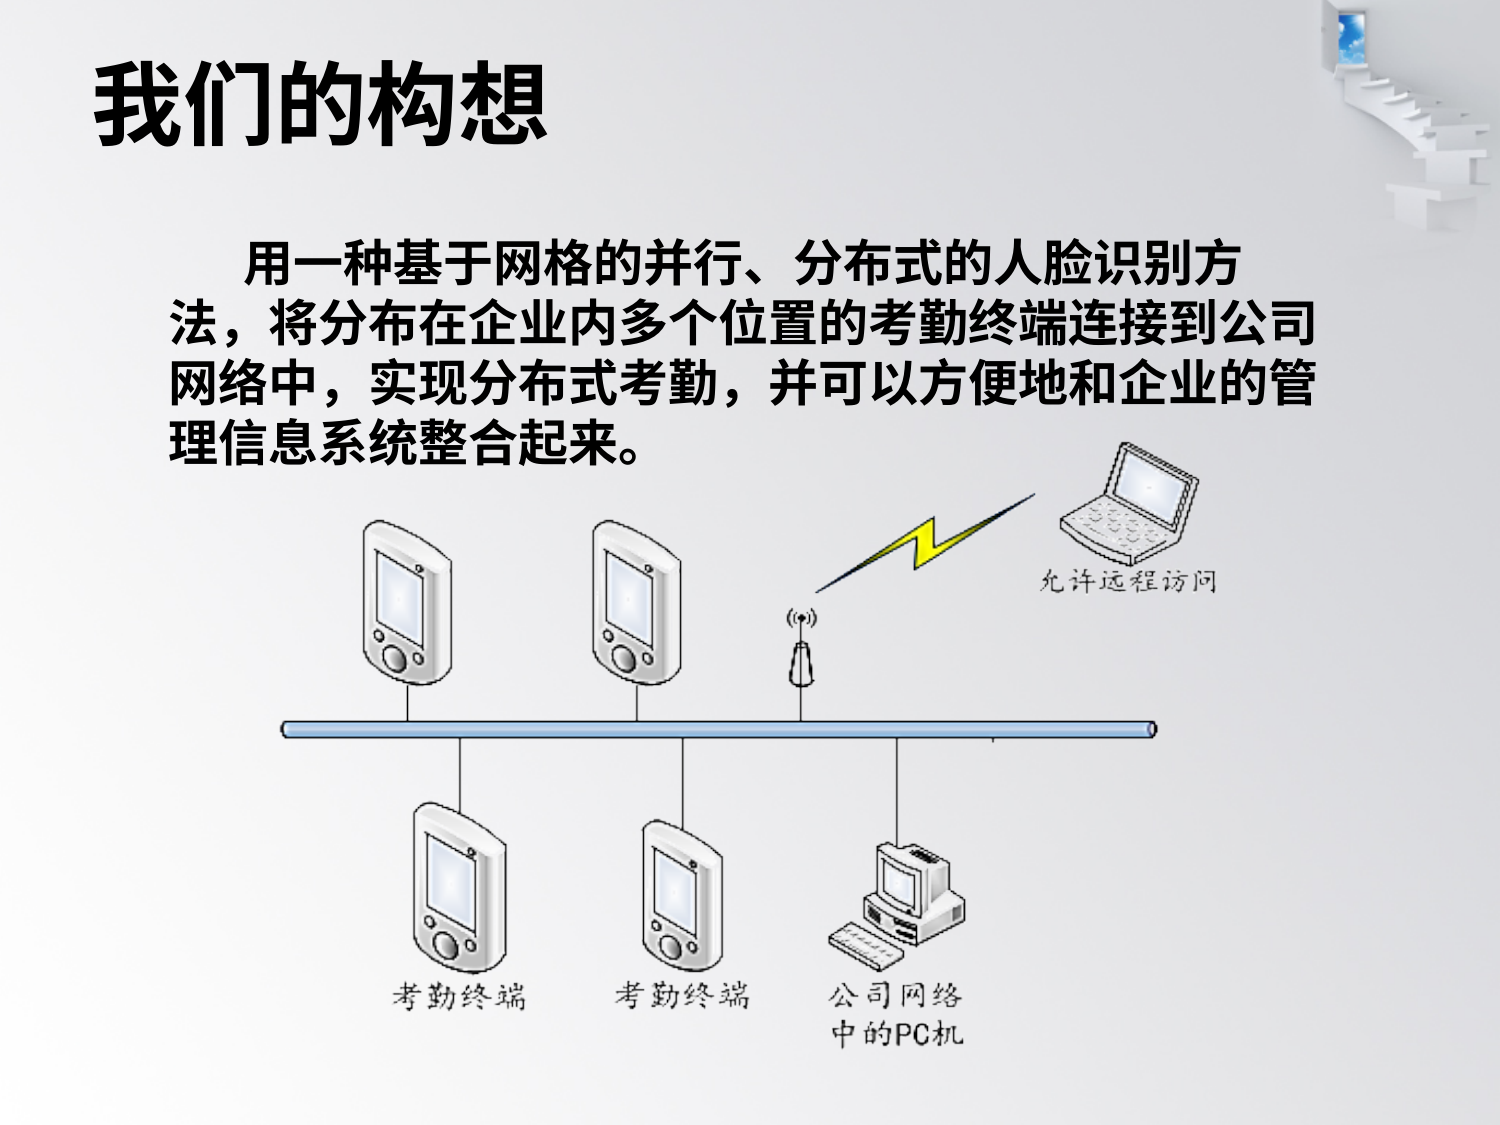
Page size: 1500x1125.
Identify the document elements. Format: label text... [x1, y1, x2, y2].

title 我们的构想 [76, 54, 940, 149]
text_box 用一种基于网格的并行、分布式的人脸识别方法，将分布在企业内多个位置的考勤终端连接到公司网络中，实现分布式考勤，并可以方便地和企业的管理信息系统整合起来。 [153, 224, 1347, 479]
picture [0, 1, 1500, 1125]
